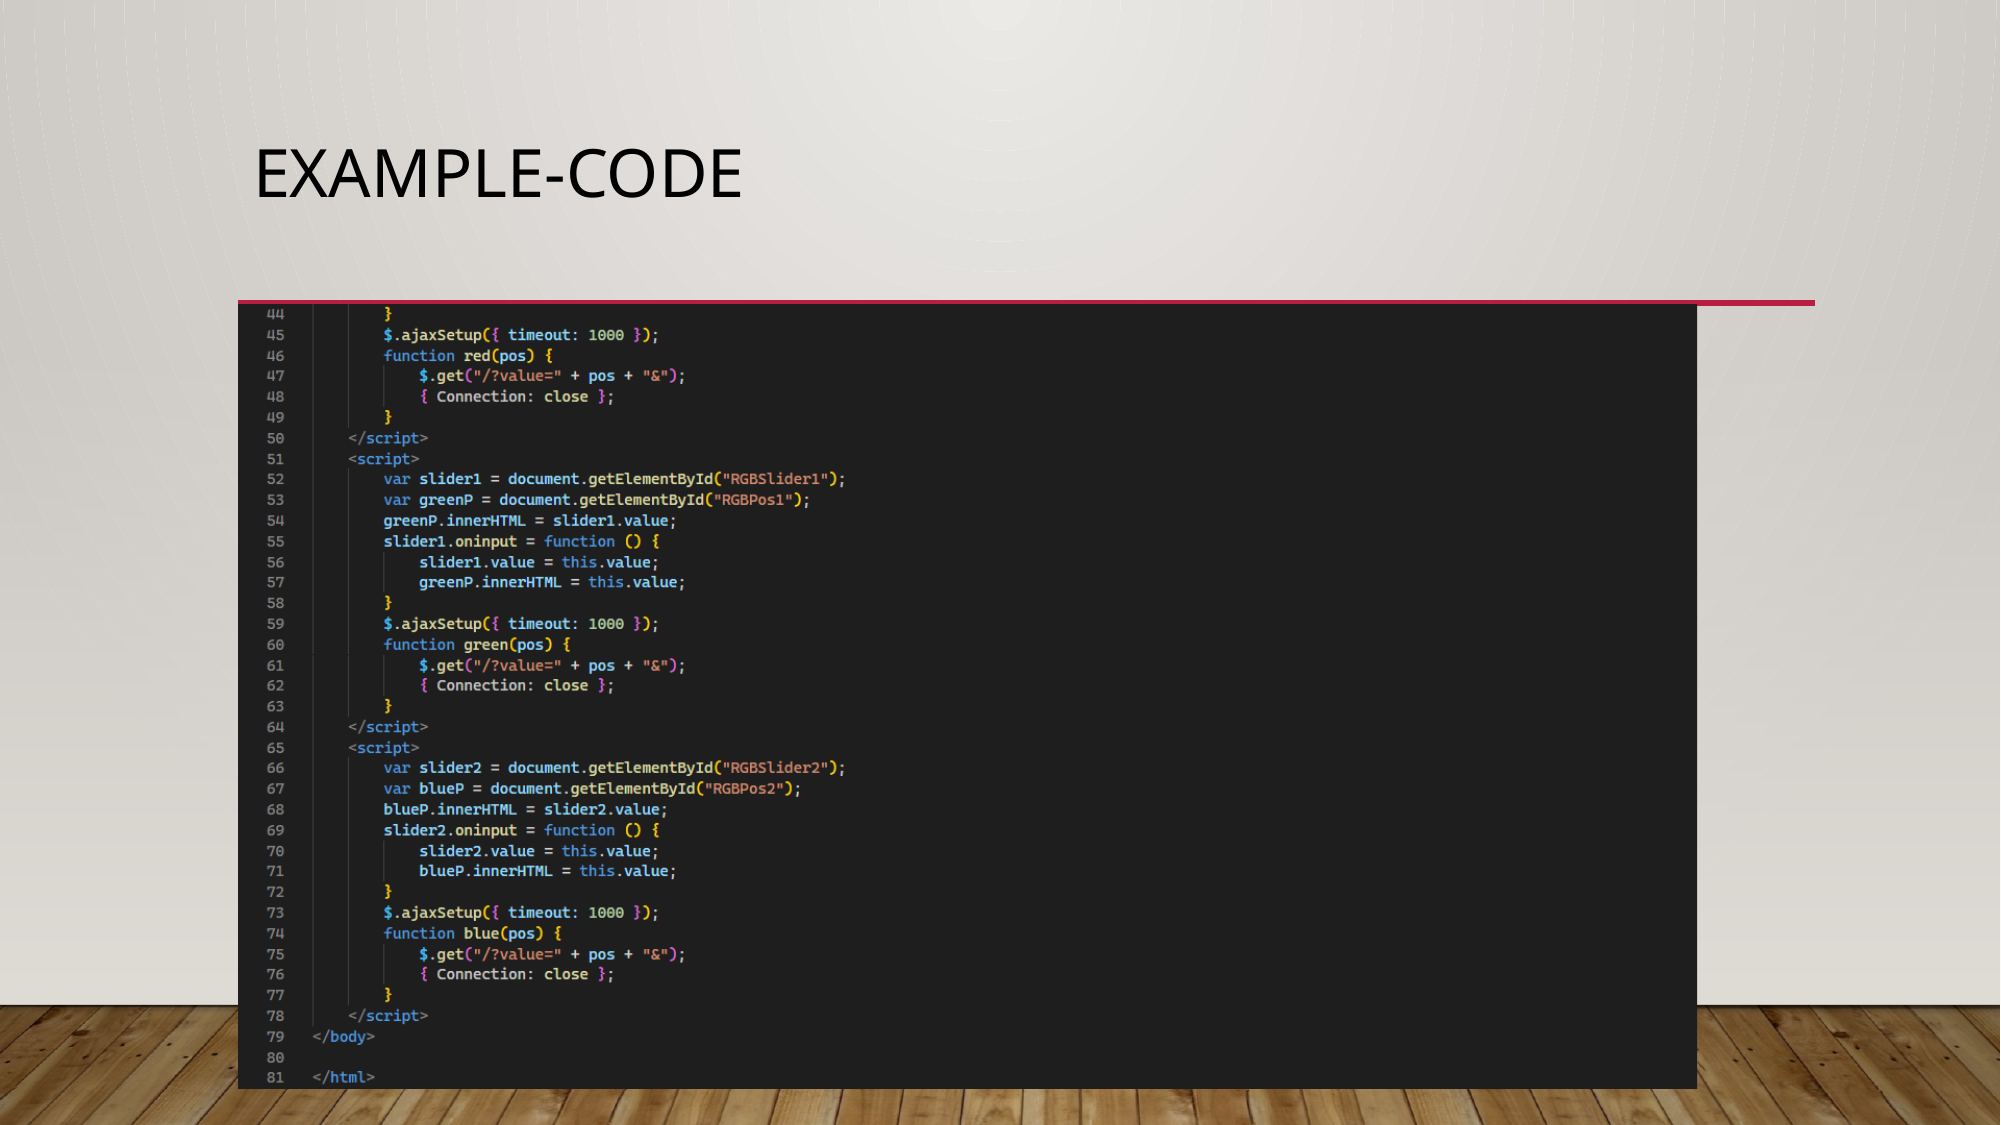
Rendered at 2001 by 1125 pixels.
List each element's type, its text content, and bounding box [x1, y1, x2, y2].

title Example-Code [238, 131, 1814, 305]
picture [0, 303, 2000, 1125]
